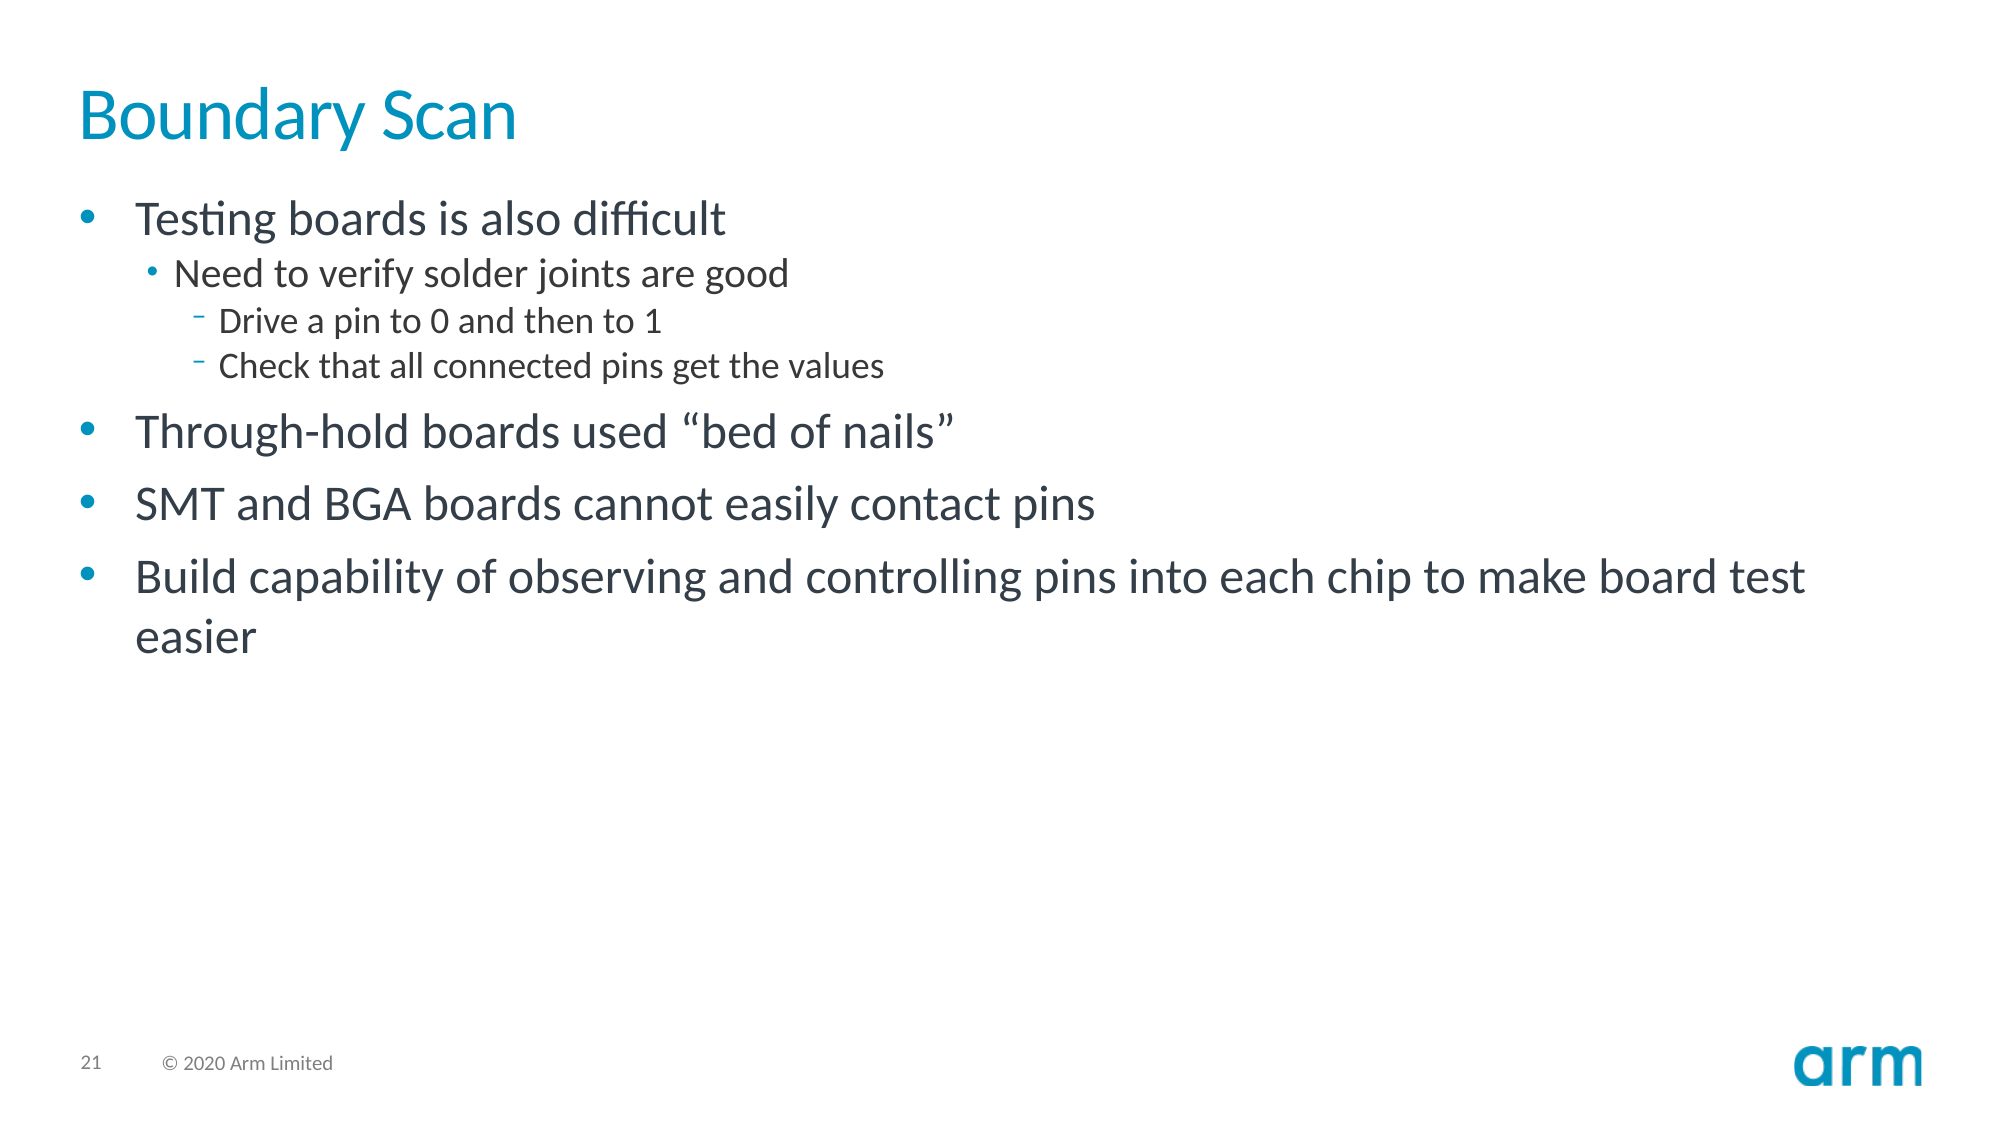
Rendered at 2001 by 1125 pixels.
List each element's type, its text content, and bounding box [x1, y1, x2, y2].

list Testing boards is also difficult Need to verify solder joints are good Drive a pin to 0 and then to 1 Check that all connected pins get the values Through-hold boards used “bed of nails” SMT and BGA boards cannot easily contact pins Build capability of observing and controlling pins into each chip to make board test easier [78, 185, 1923, 941]
title Boundary Scan [78, 78, 1922, 185]
